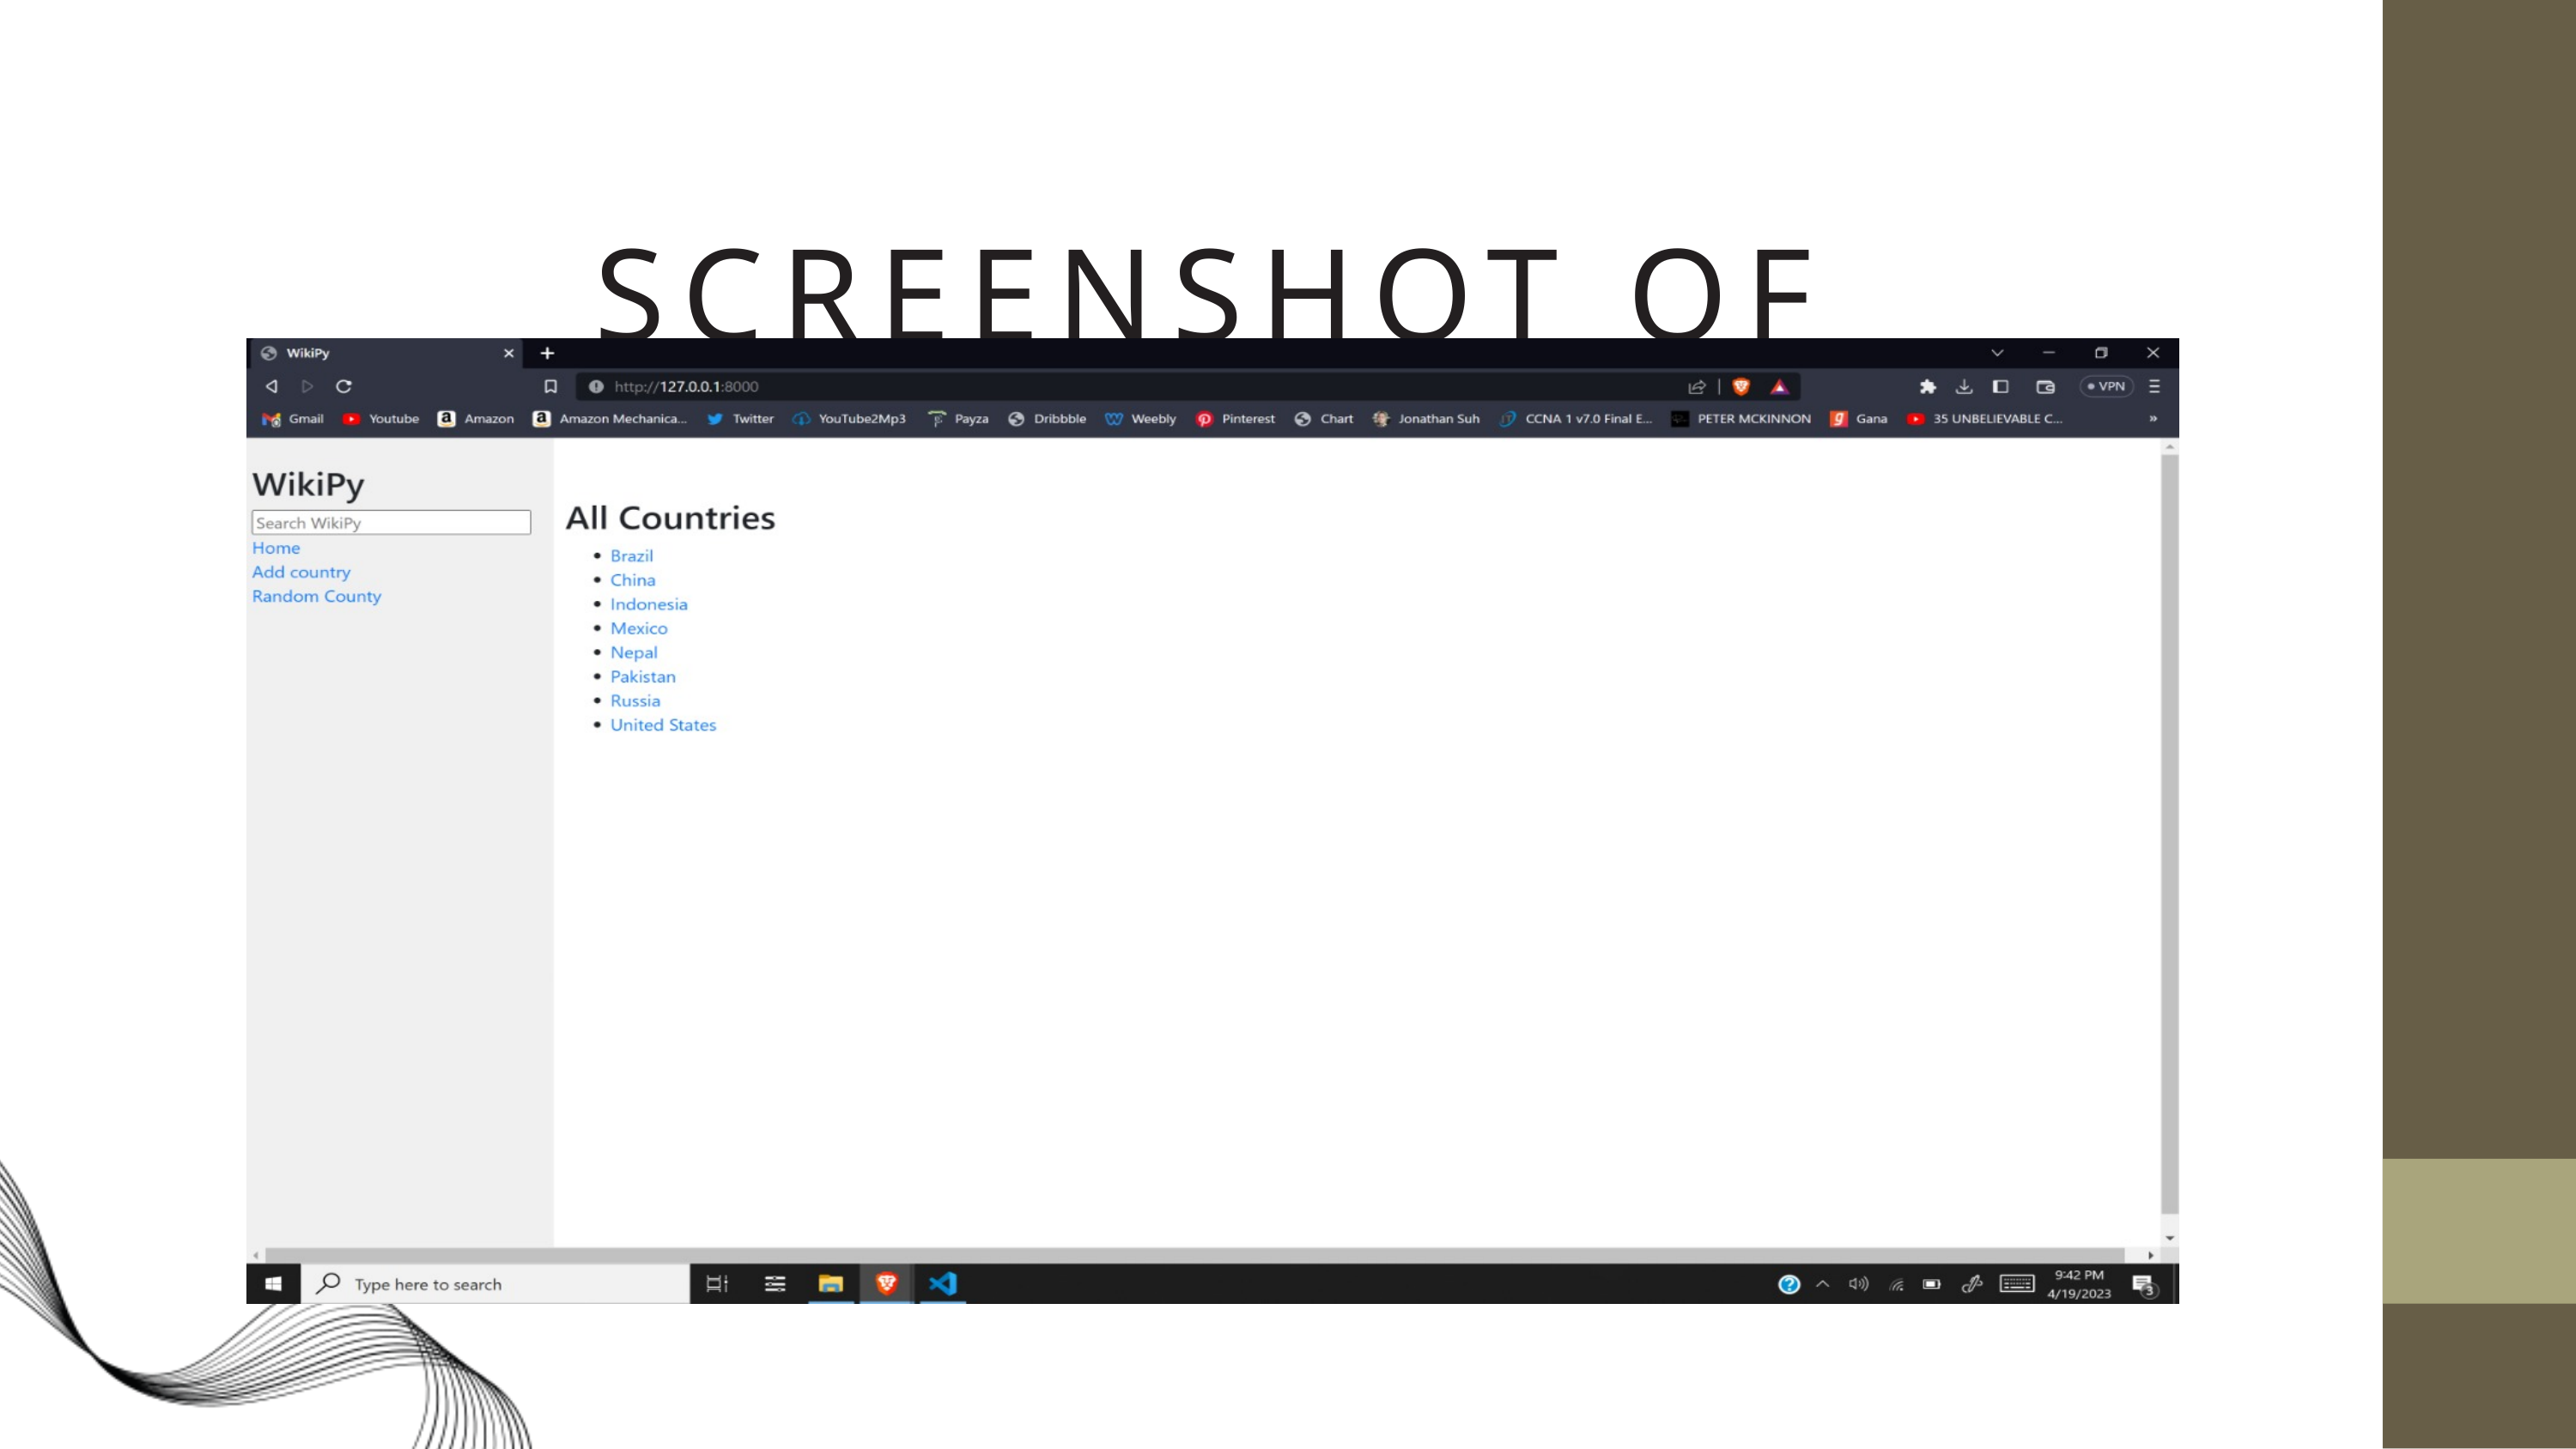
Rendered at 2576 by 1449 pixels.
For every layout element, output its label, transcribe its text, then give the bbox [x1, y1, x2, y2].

text_box SCREENSHOT OF WEBPAGE [225, 121, 2201, 615]
picture [0, 338, 2179, 1449]
